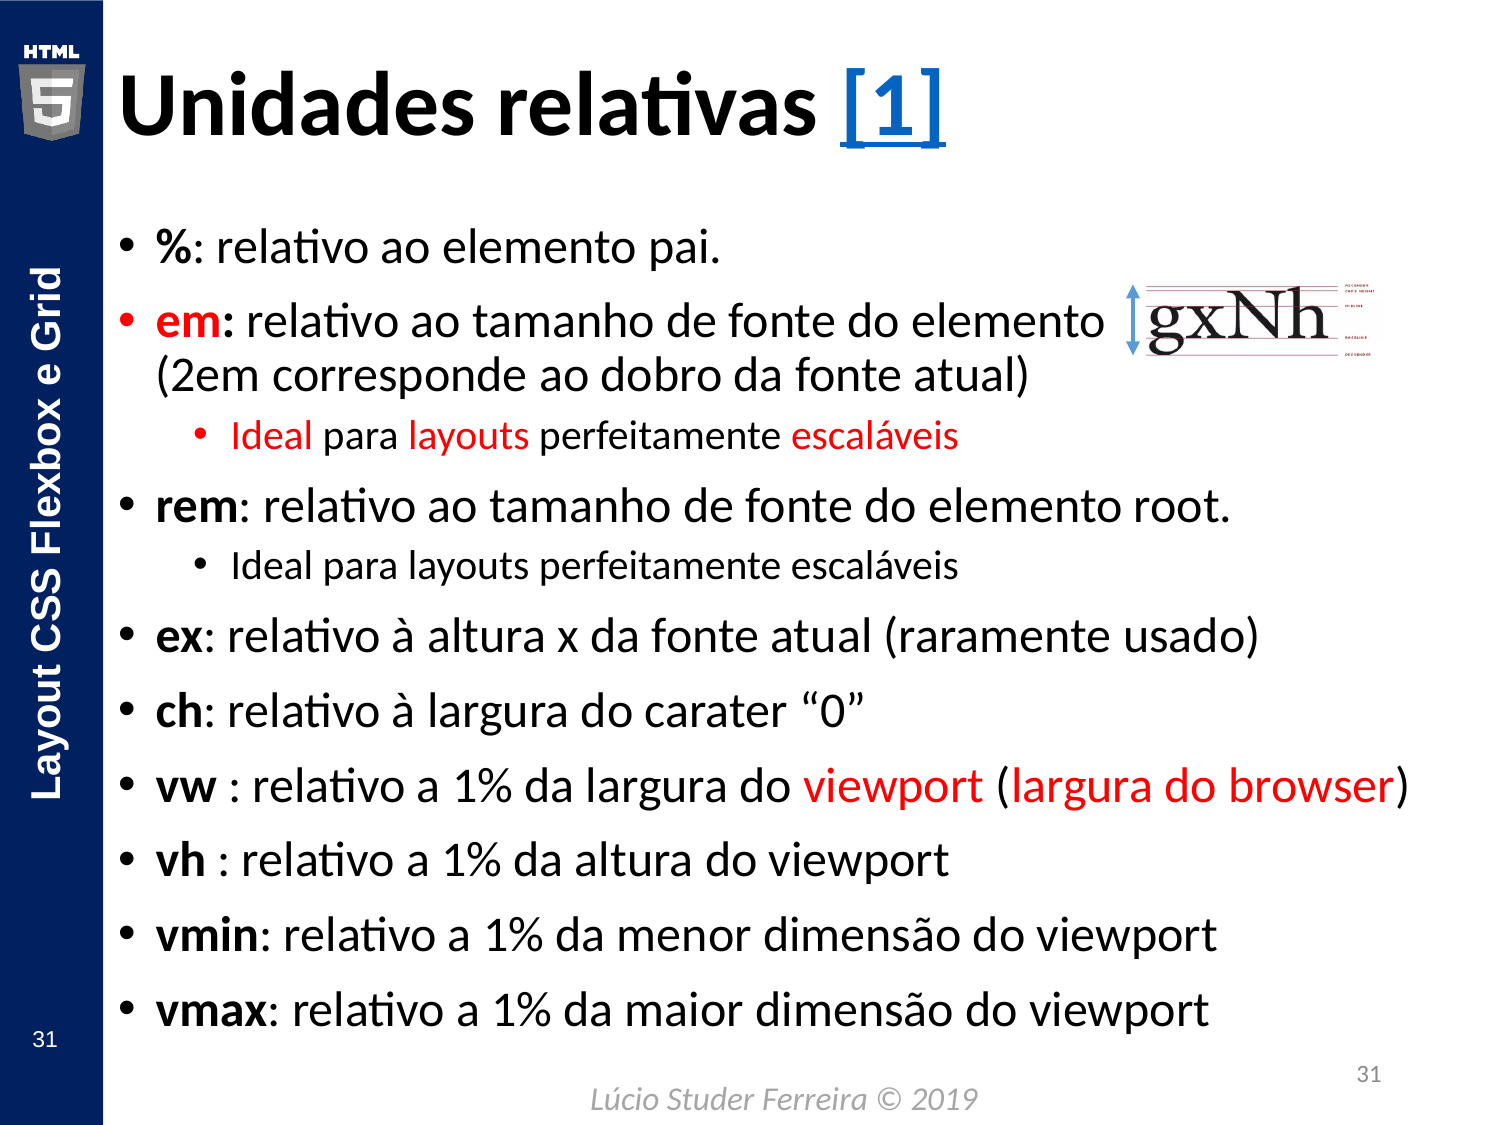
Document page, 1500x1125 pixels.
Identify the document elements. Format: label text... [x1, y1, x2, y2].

title Unidades relativas [1] [103, 39, 1500, 173]
list %: relativo ao elemento pai. em: relativo ao tamanho de fonte do elemento (2em corresponde ao dobro da fonte atual) Ideal para layouts perfeitamente escaláveis rem: relativo ao tamanho de fonte do elemento root. Ideal para layouts perfeitamente escaláveis ex: relativo à altura x da fonte atual (raramente usado) ch: relativo à largura do carater “0” vw : relativo a 1% da largura do viewport (largura do browser) vh : relativo a 1% da altura do viewport vmin: relativo a 1% da menor dimensão do viewport vmax: relativo a 1% da maior dimensão do viewport [103, 212, 1473, 1062]
slide_number 31 [1059, 1042, 1397, 1103]
picture [4, 45, 99, 141]
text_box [1132, 277, 1386, 364]
